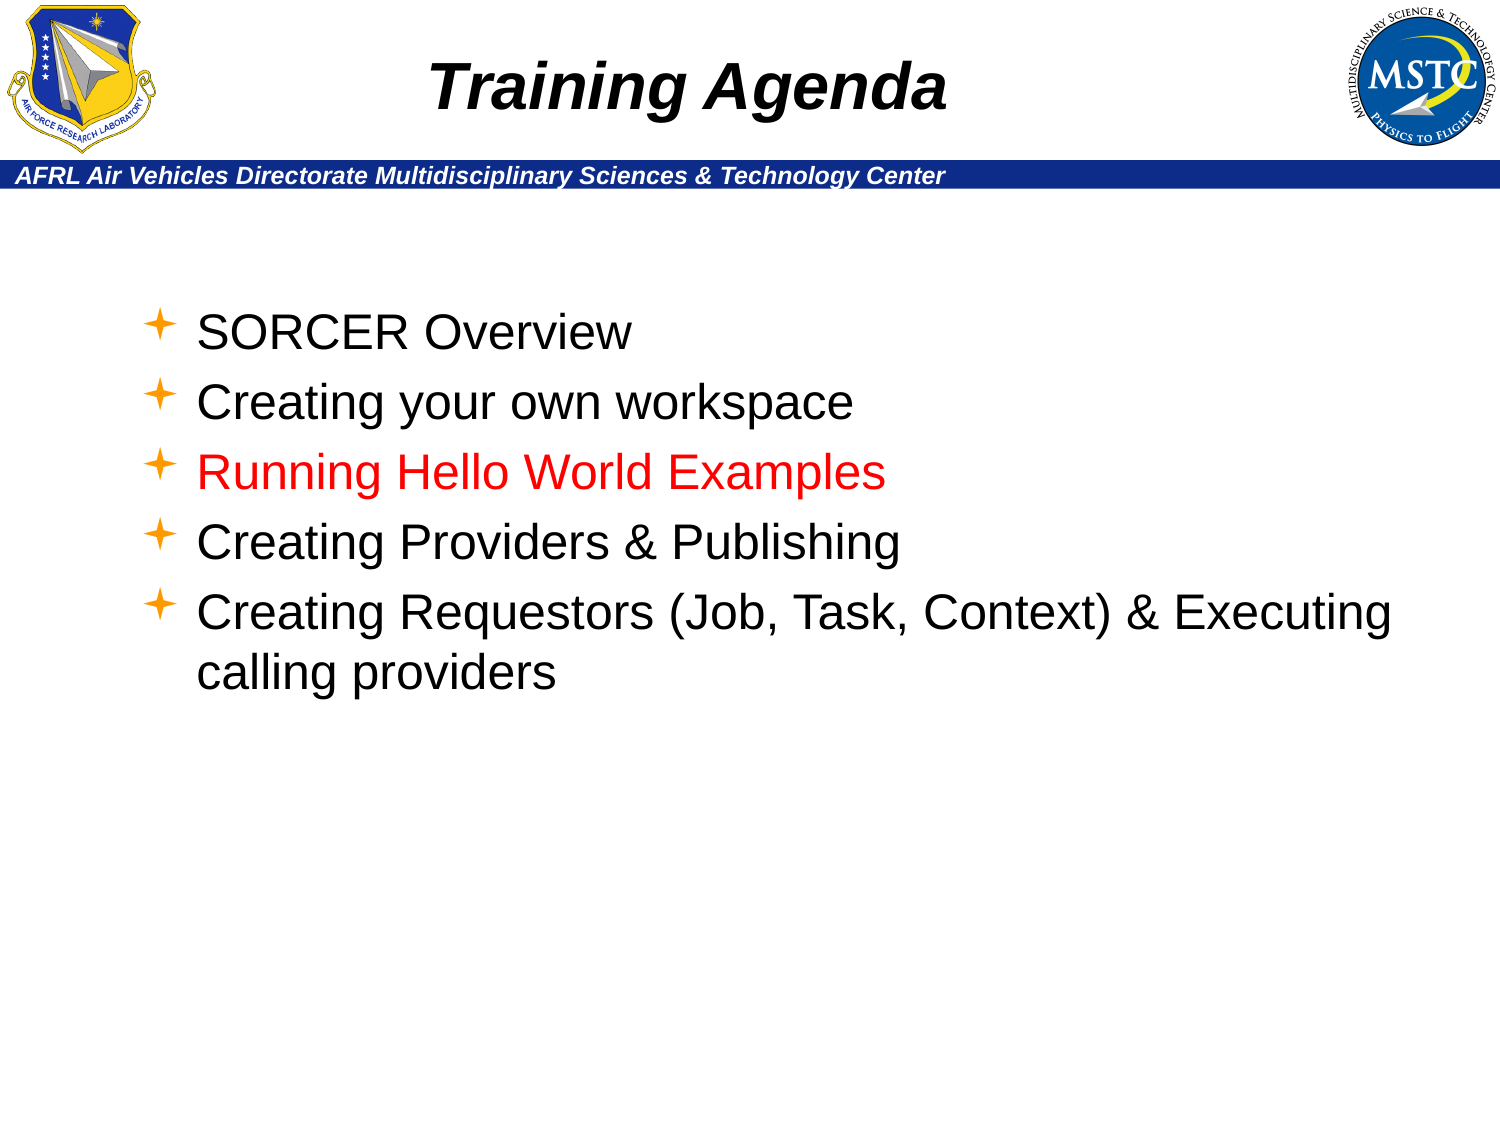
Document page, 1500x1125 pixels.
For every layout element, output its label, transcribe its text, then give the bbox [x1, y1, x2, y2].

picture [7, 5, 156, 154]
title Training Agenda [162, 2, 1213, 164]
list SORCER Overview Creating your own workspace Running Hello World Examples Creating Providers & Publishing Creating Requestors (Job, Task, Context) & Executing calling providers [50, 212, 1448, 1075]
picture [1346, 5, 1497, 154]
